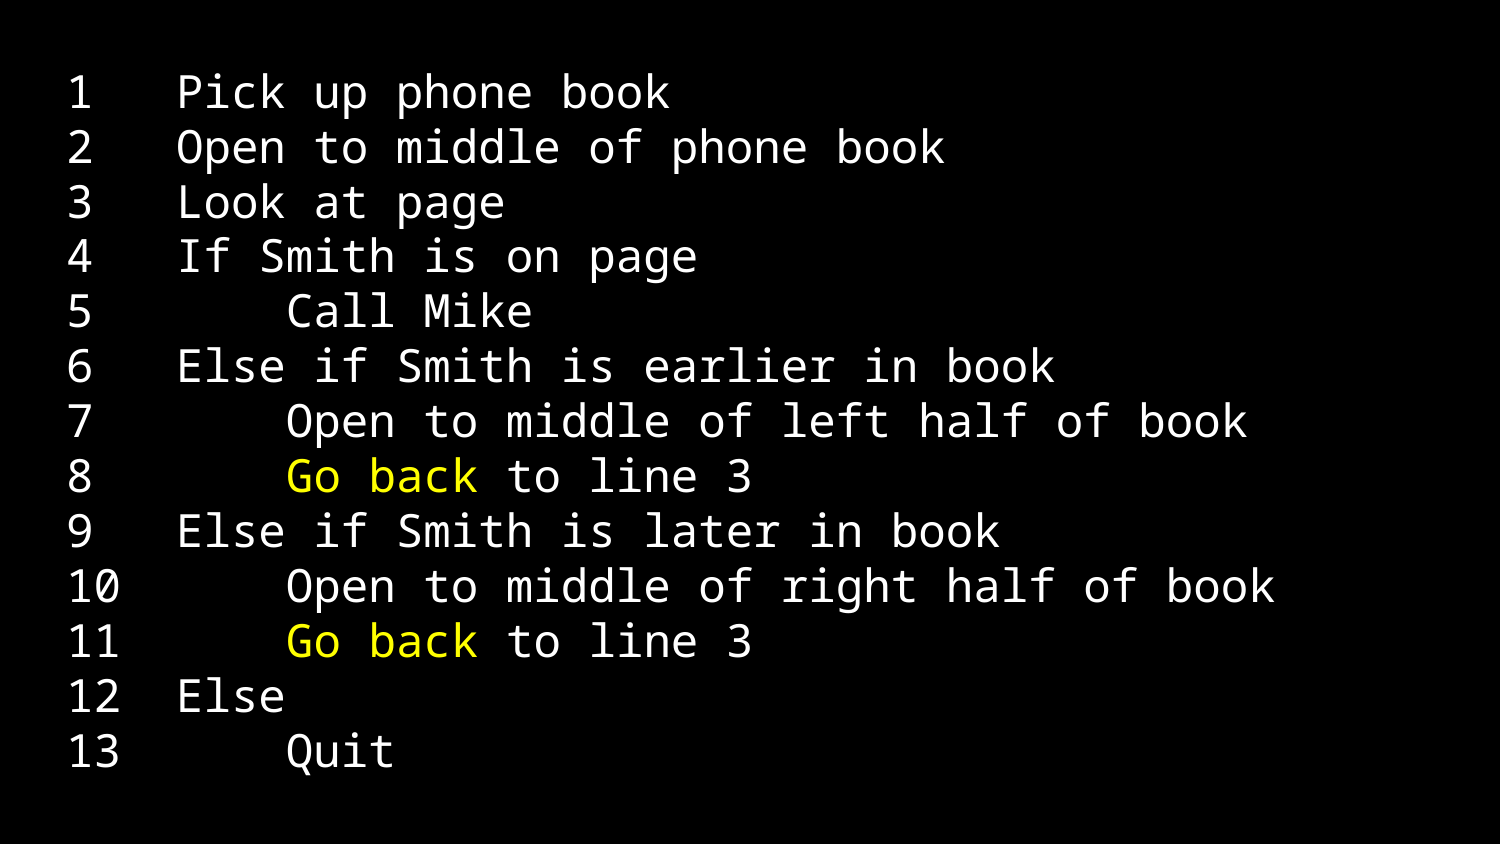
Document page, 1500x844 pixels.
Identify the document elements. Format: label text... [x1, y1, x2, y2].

list 1 Pick up phone book 2 Open to middle of phone book 3 Look at page 4 If Smith is on page 5 Call Mike 6 Else if Smith is earlier in book 7 Open to middle of left half of book 8 Go back to line 3 9 Else if Smith is later in book 10 Open to middle of right half of book 11 Go back to line 3 12 Else 13 Quit [51, 47, 1449, 797]
